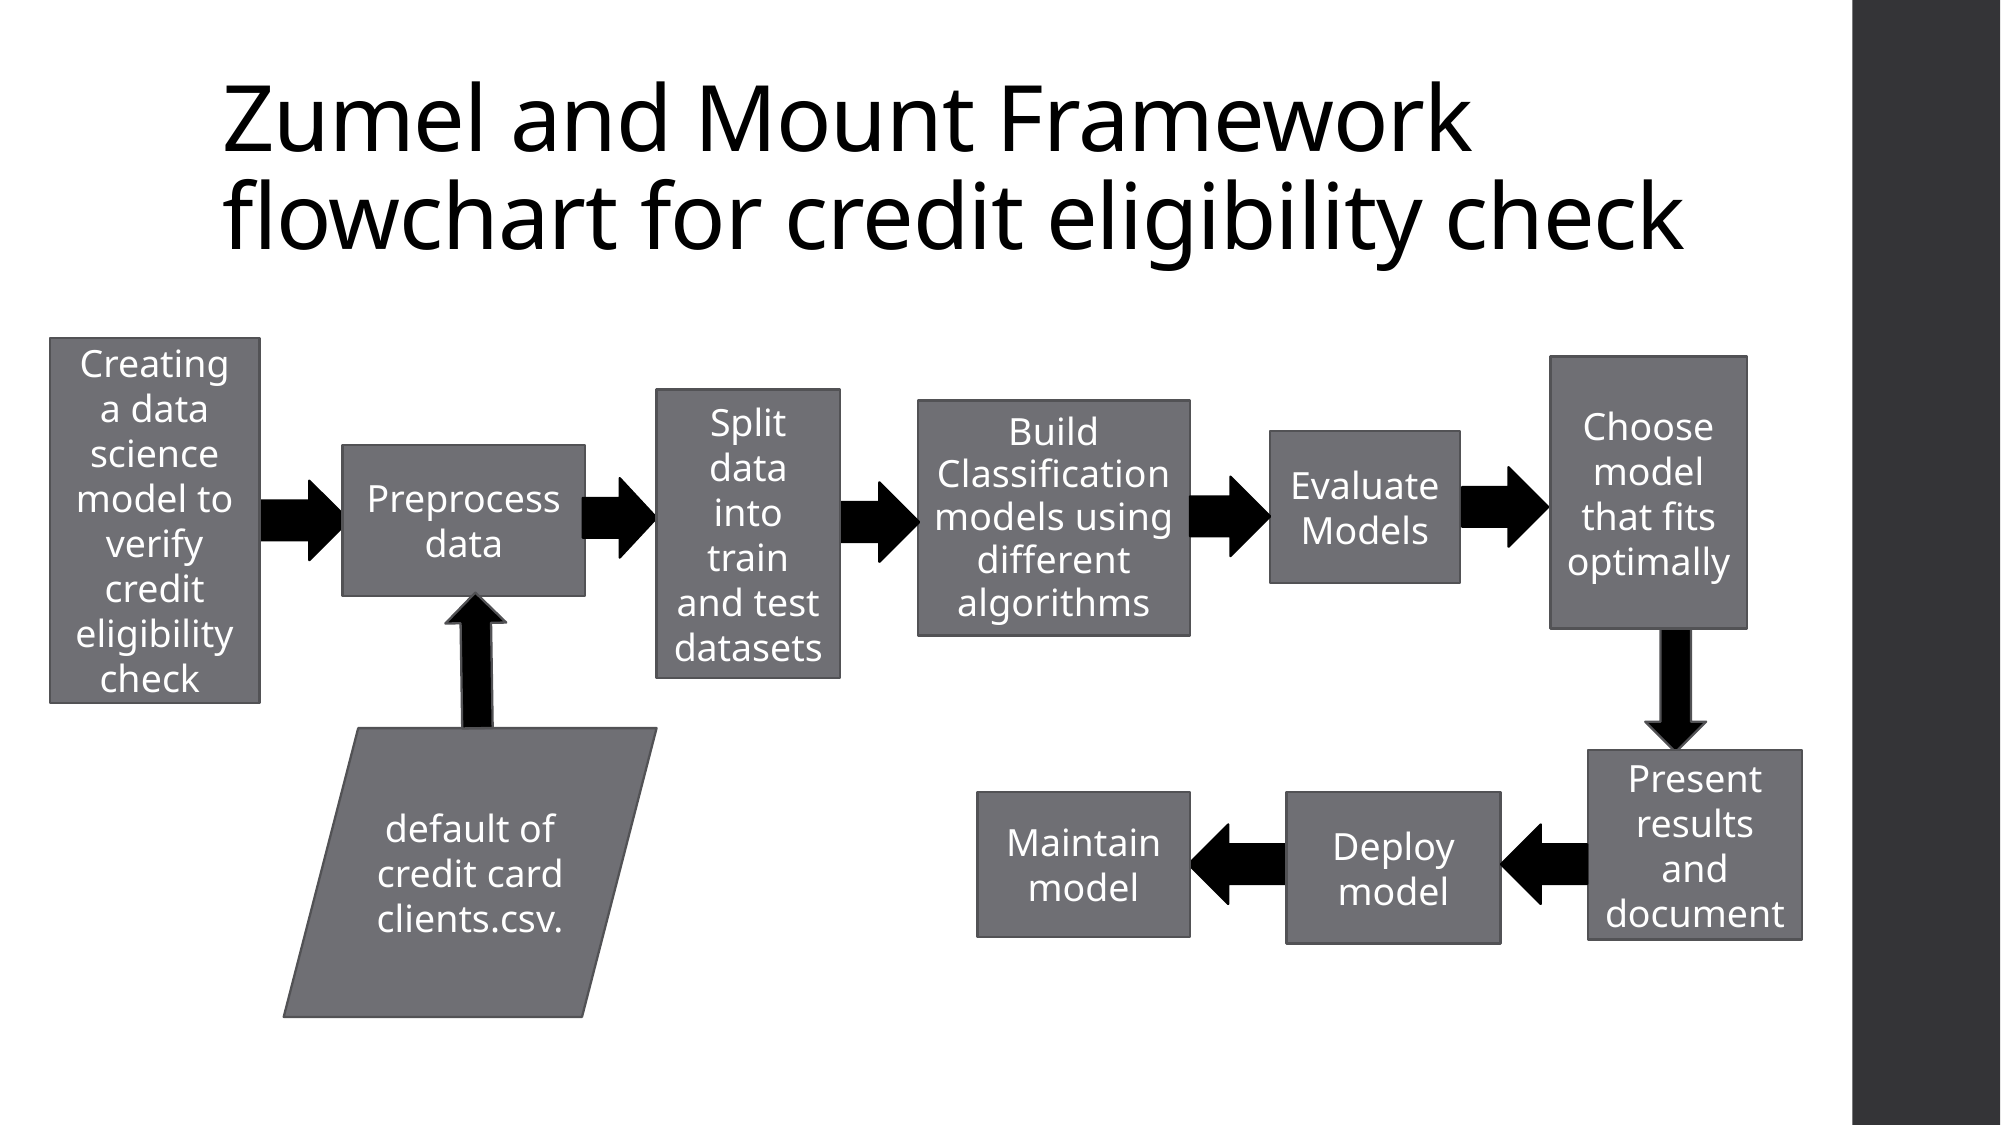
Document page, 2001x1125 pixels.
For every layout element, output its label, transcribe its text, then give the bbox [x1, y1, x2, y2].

text_box [1644, 630, 1708, 749]
text_box [1188, 475, 1271, 558]
text_box default of credit card clients.csv. [282, 726, 658, 1019]
text_box Split data into train and test datasets [655, 388, 841, 679]
text_box Present results and document [1587, 749, 1803, 941]
text_box [1500, 823, 1589, 906]
text_box [841, 481, 920, 563]
text_box [444, 591, 508, 730]
text_box Evaluate Models [1269, 430, 1461, 584]
text_box [581, 477, 655, 559]
text_box [261, 479, 341, 562]
text_box [1191, 823, 1285, 906]
text_box [1460, 466, 1549, 548]
list Build Classification models using different algorithms [917, 399, 1191, 637]
text_box Preprocess data [341, 444, 586, 597]
title Zumel and Mount Framework flowchart for credit eligibility check [206, 60, 1797, 278]
text_box Maintain model [976, 791, 1191, 938]
text_box Creating a data science model to verify credit eligibility check [49, 337, 261, 704]
text_box Choose model that fits optimally [1549, 355, 1748, 630]
text_box Deploy model [1285, 791, 1502, 945]
